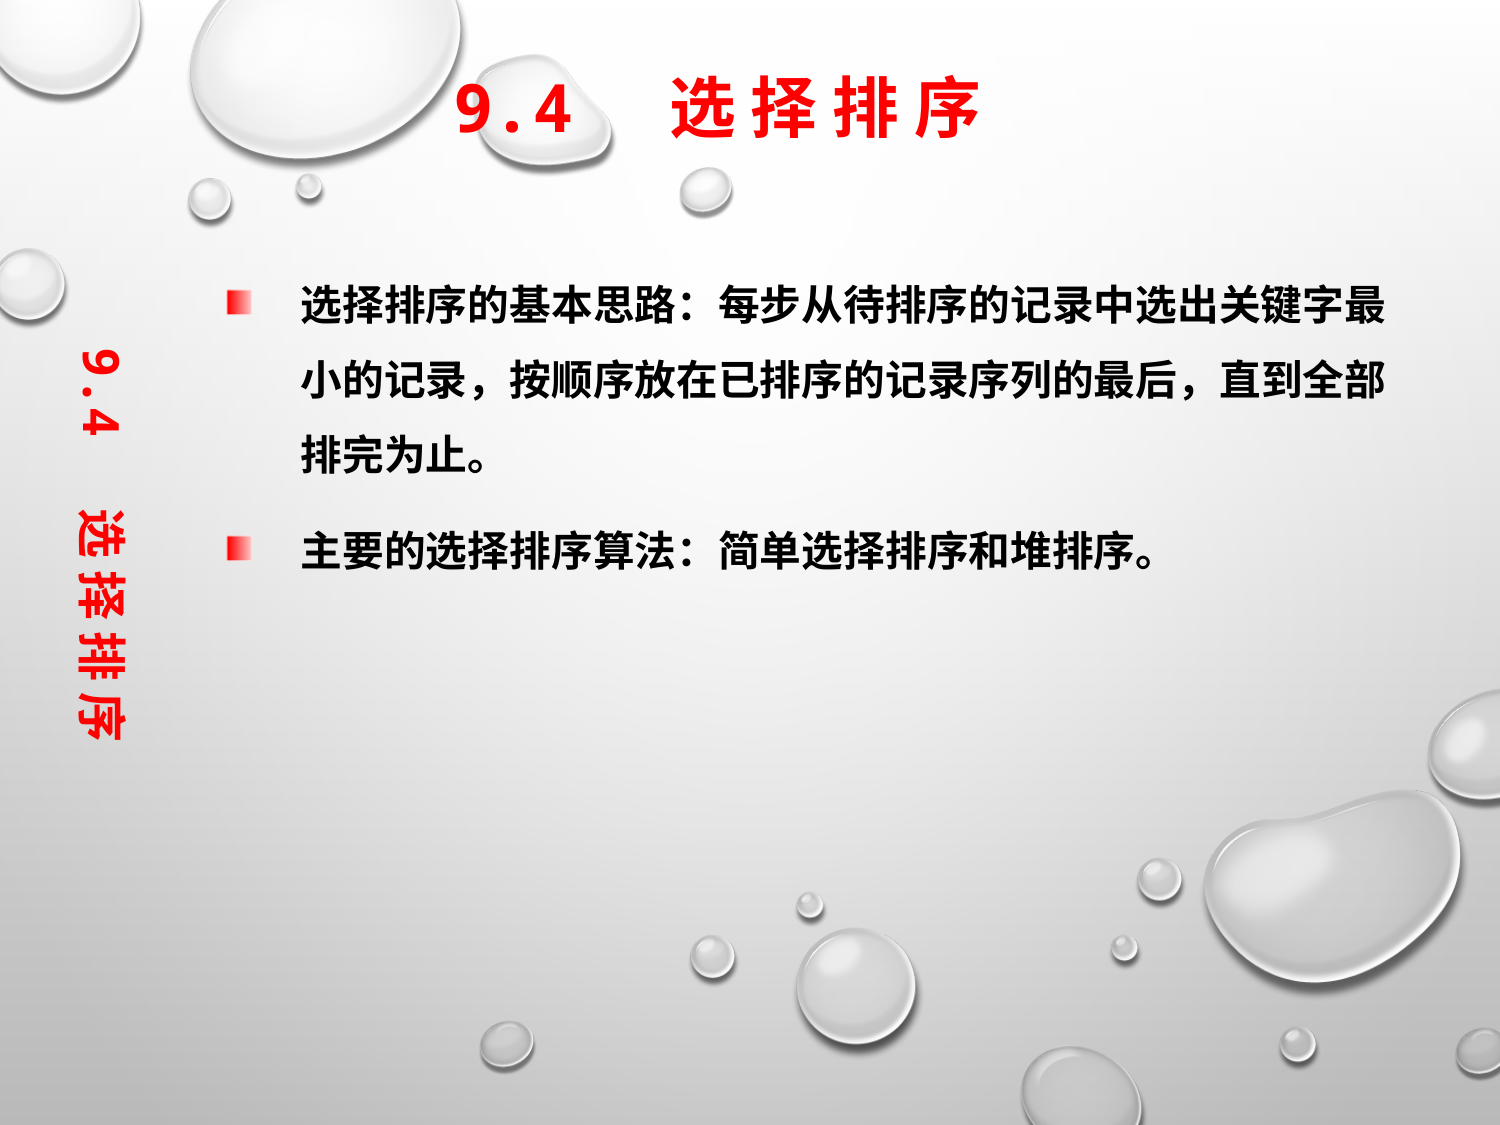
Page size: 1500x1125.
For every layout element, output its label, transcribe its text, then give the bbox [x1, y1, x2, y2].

text_box 9.4 选 择 排 序 [328, 58, 1107, 154]
picture [0, 0, 1500, 1125]
text_box 9.4 选 择 排 序 [49, 304, 141, 786]
text_box 选择排序的基本思路：每步从待排序的记录中选出关键字最小的记录，按顺序放在已排序的记录序列的最后，直到全部排完为止。 主要的选择排序算法：简单选择排序和堆排序。 [210, 246, 1424, 582]
